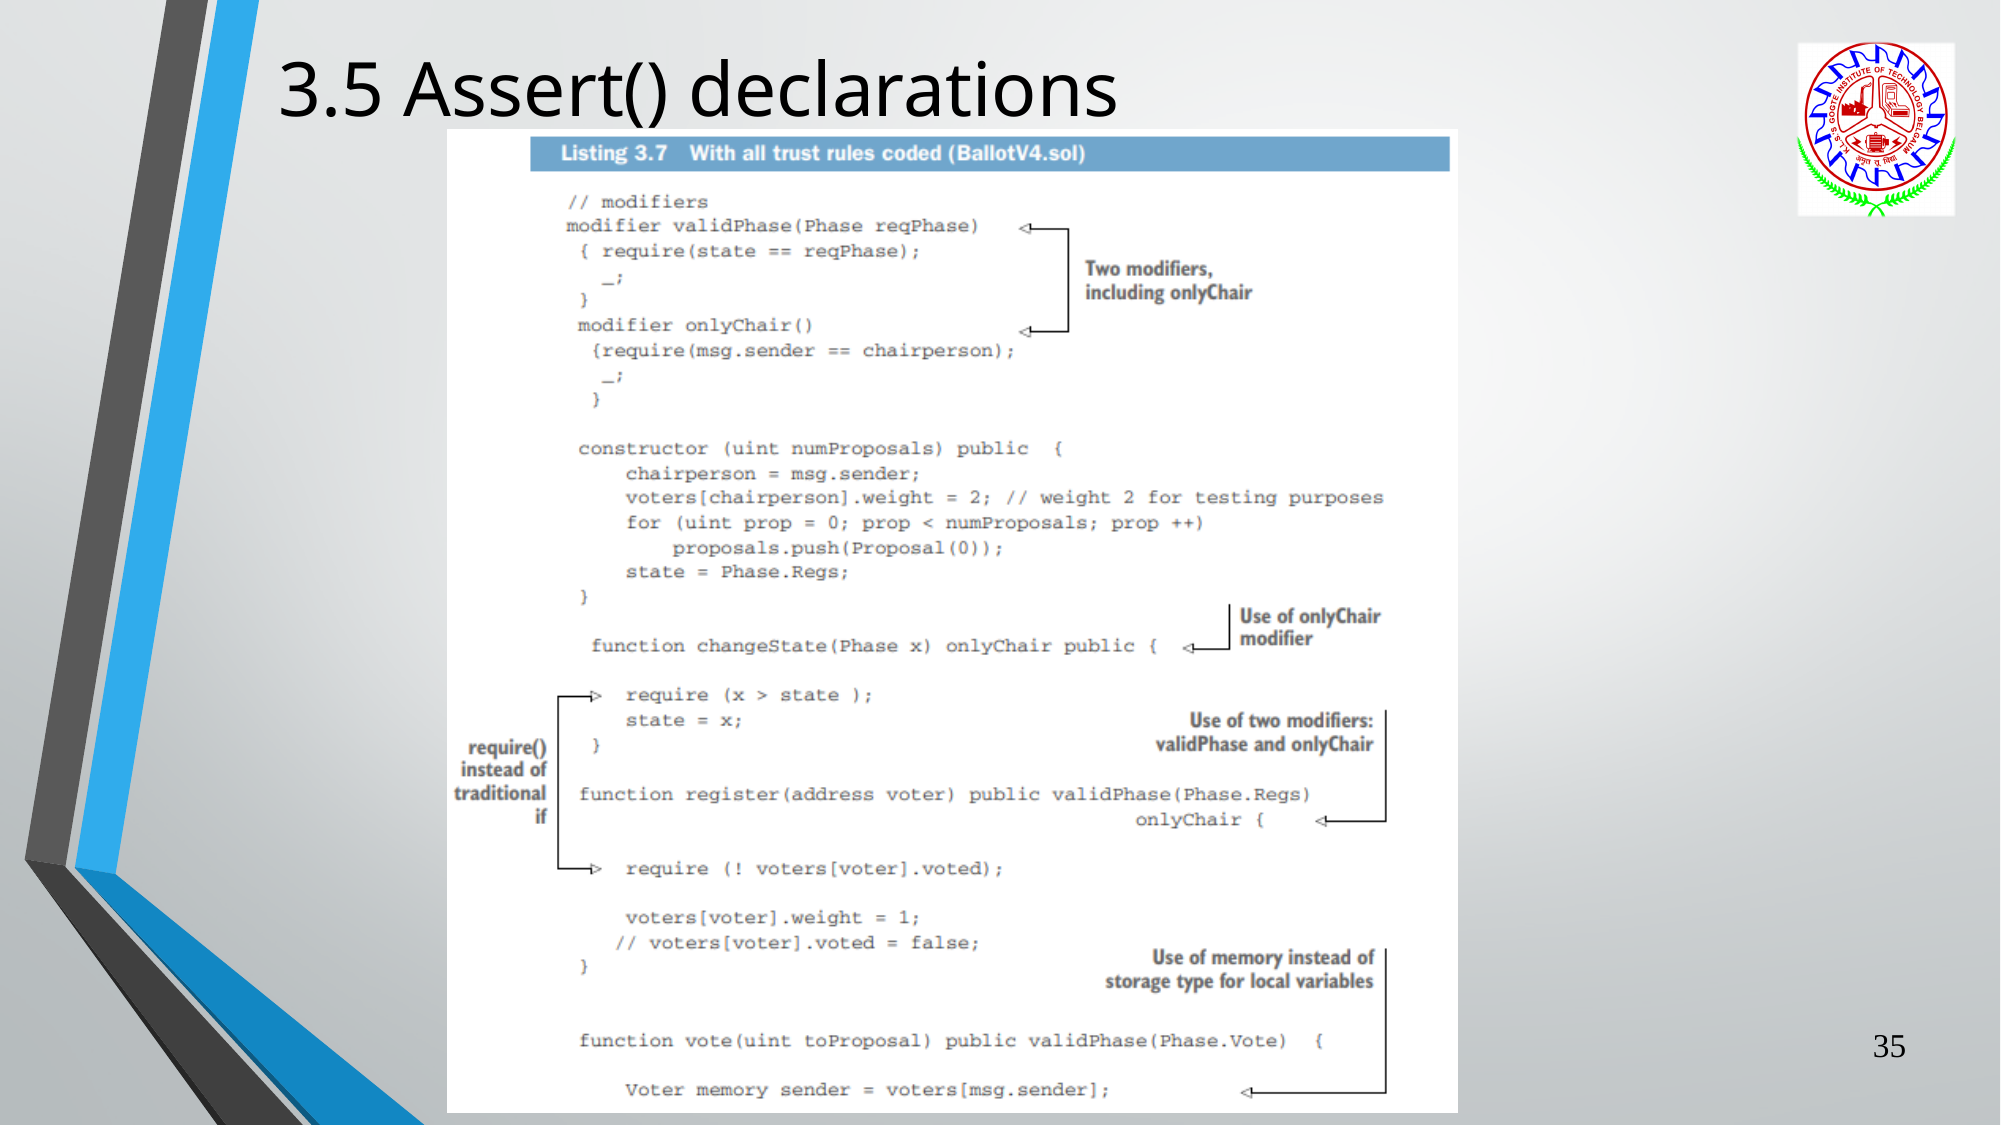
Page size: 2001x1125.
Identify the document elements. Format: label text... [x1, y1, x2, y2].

title 3.5 Assert() declarations [263, 34, 1844, 140]
picture [447, 129, 1458, 1113]
text_box [263, 146, 447, 992]
slide_number 35 [1831, 1013, 1922, 1074]
picture [1796, 41, 1957, 218]
text_box [1458, 146, 1904, 992]
